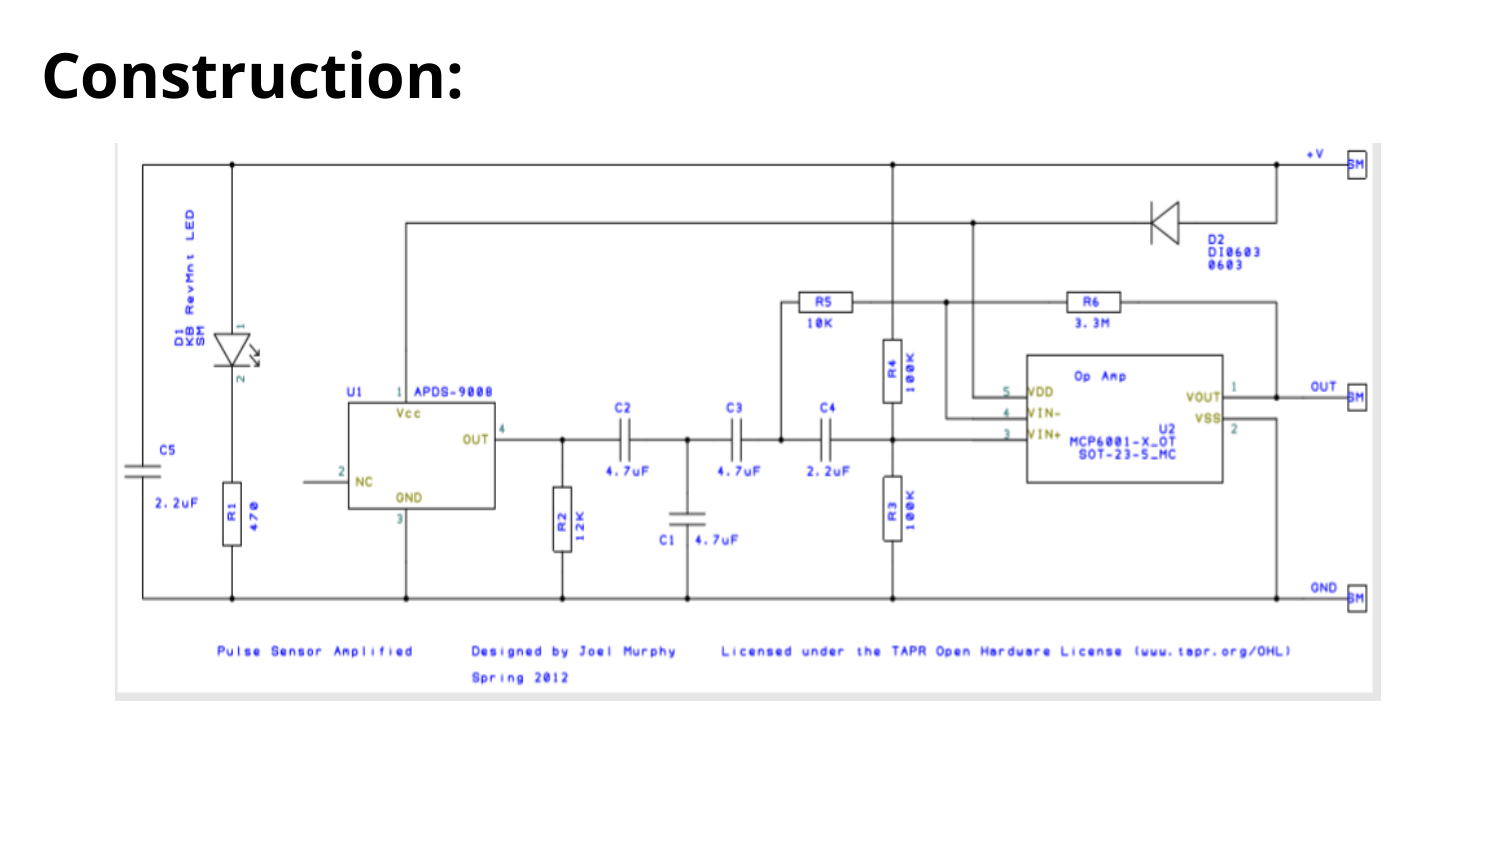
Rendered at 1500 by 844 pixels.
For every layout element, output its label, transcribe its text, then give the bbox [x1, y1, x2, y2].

text_box Construction: [26, 21, 1470, 823]
picture [115, 142, 1382, 701]
